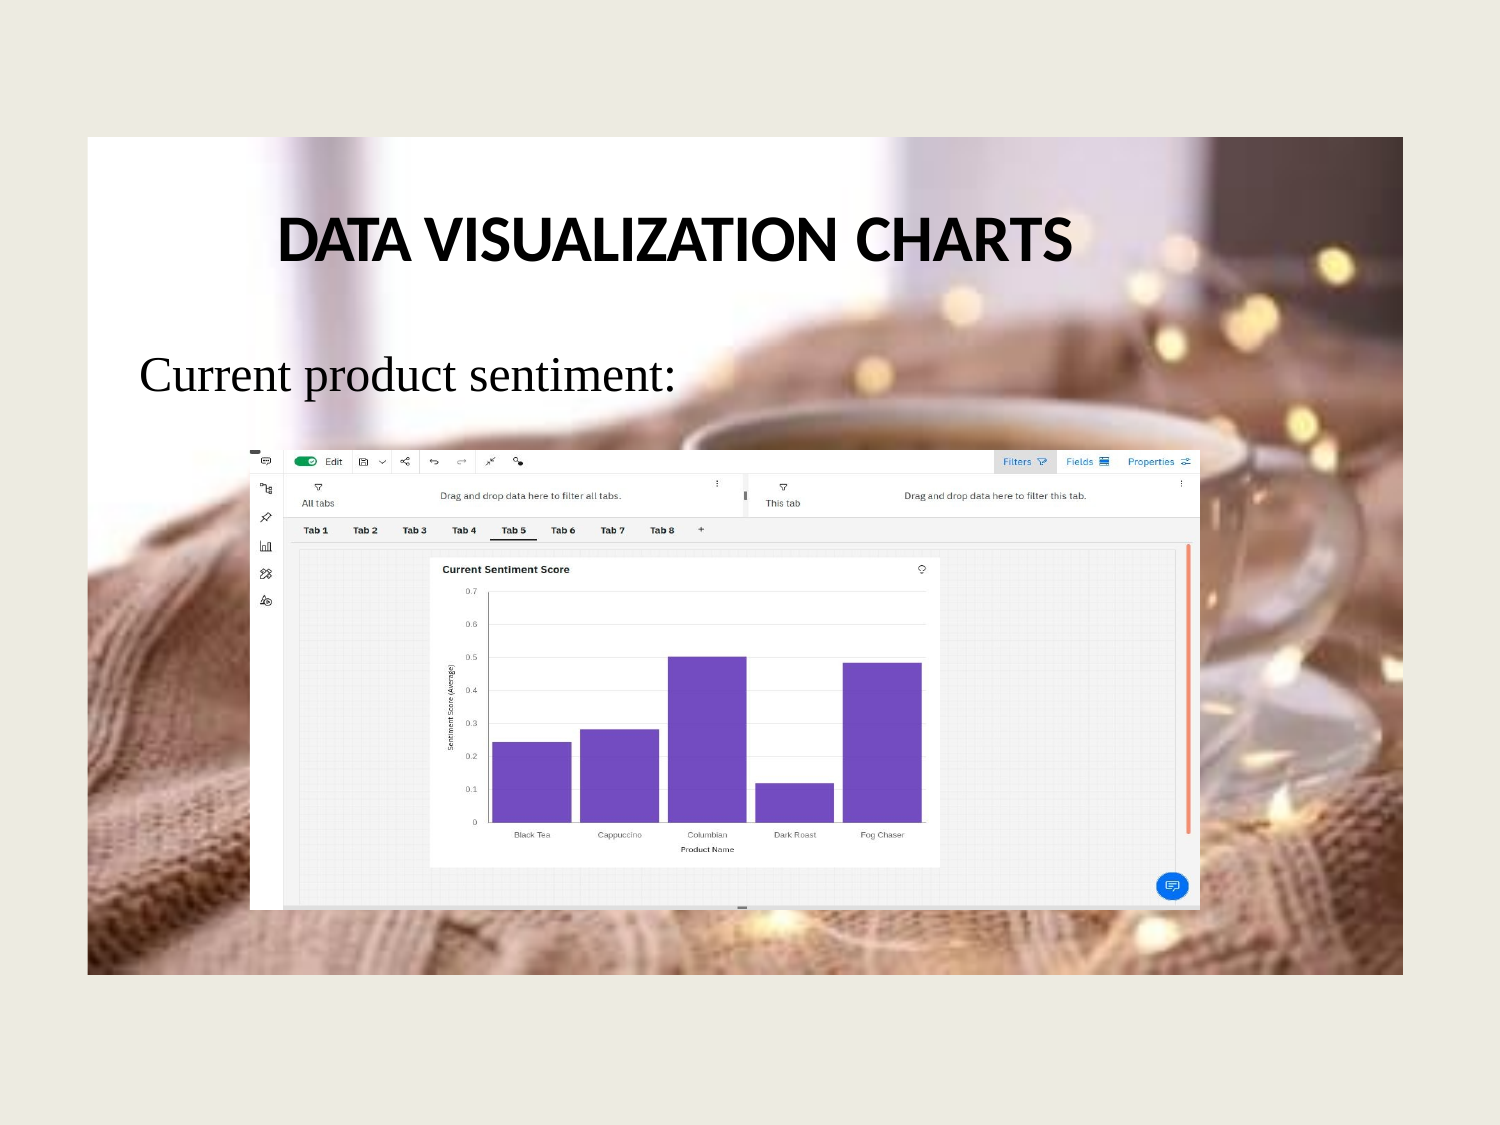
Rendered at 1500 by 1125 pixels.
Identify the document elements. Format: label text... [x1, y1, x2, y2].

text_box [87, 137, 1403, 975]
text_box Current product sentiment: [137, 339, 680, 402]
text_box [249, 450, 1200, 910]
text_box DATA VISUALIZATION CHARTS [274, 192, 1313, 275]
